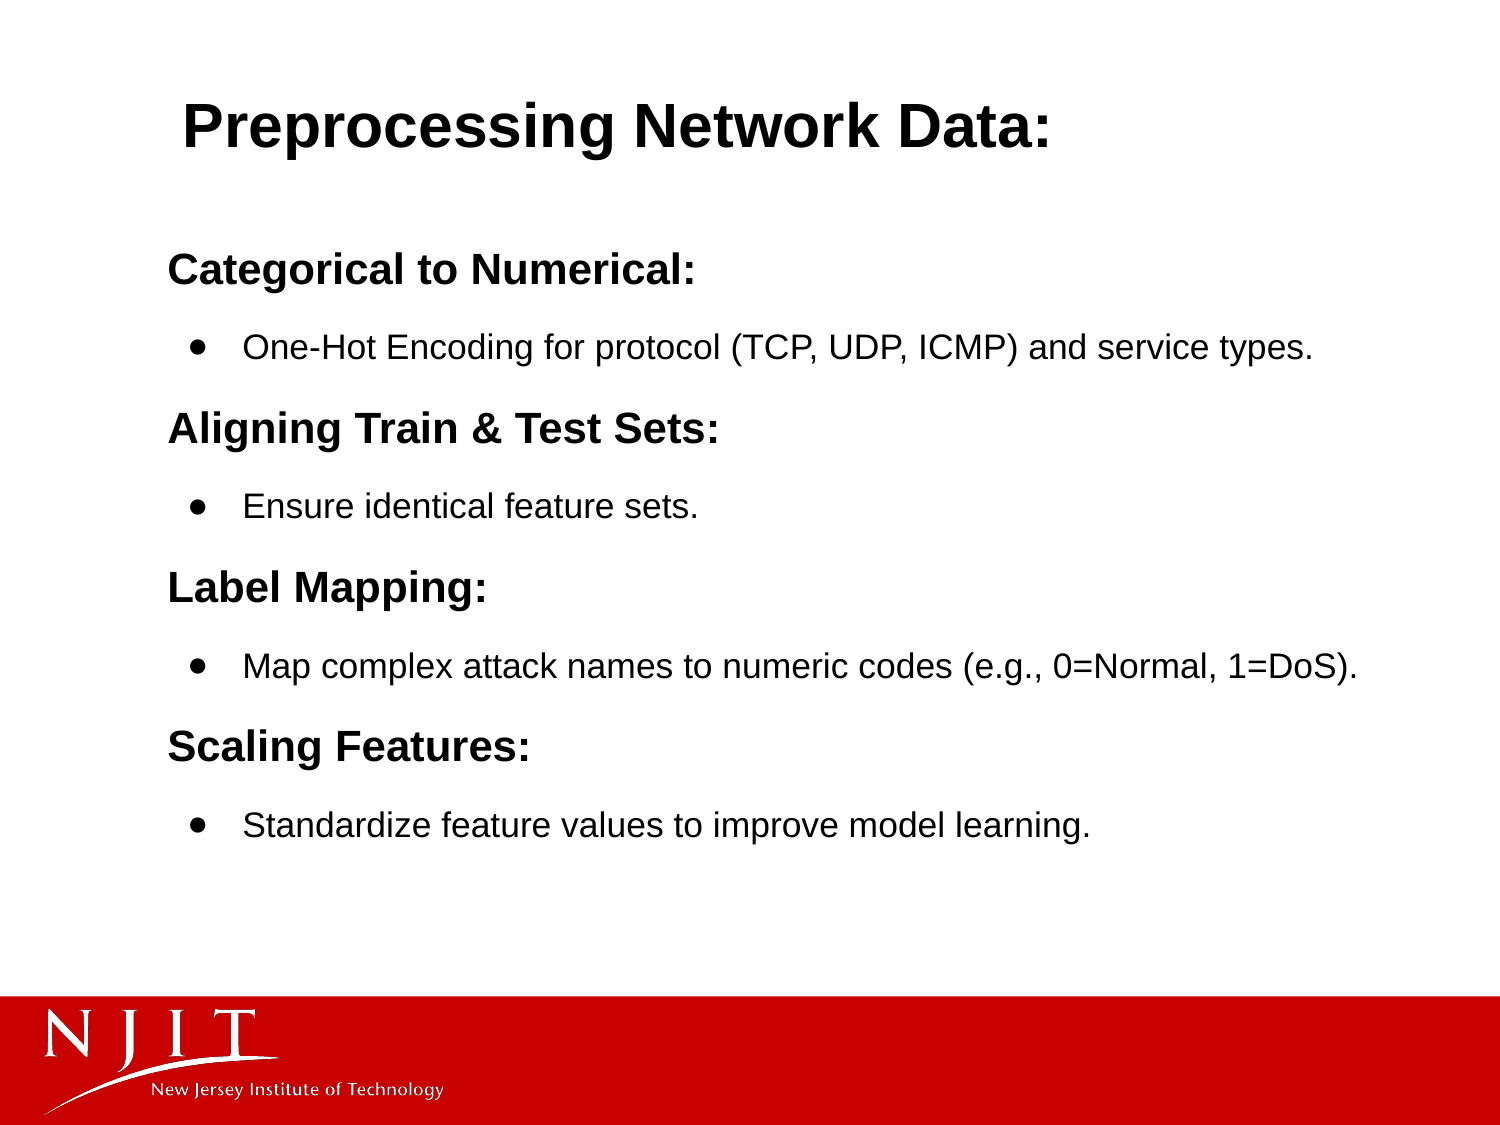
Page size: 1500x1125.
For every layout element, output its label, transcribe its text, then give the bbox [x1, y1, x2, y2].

title Preprocessing Network Data: [167, 66, 1443, 255]
list Categorical to Numerical: One-Hot Encoding for protocol (TCP, UDP, ICMP) and service types. Aligning Train & Test Sets: Ensure identical feature sets. Label Mapping: Map complex attack names to numeric codes (e.g., 0=Normal, 1=DoS). Scaling Features: Standardize feature values to improve model learning. [152, 224, 1428, 900]
picture [42, 1008, 443, 1115]
